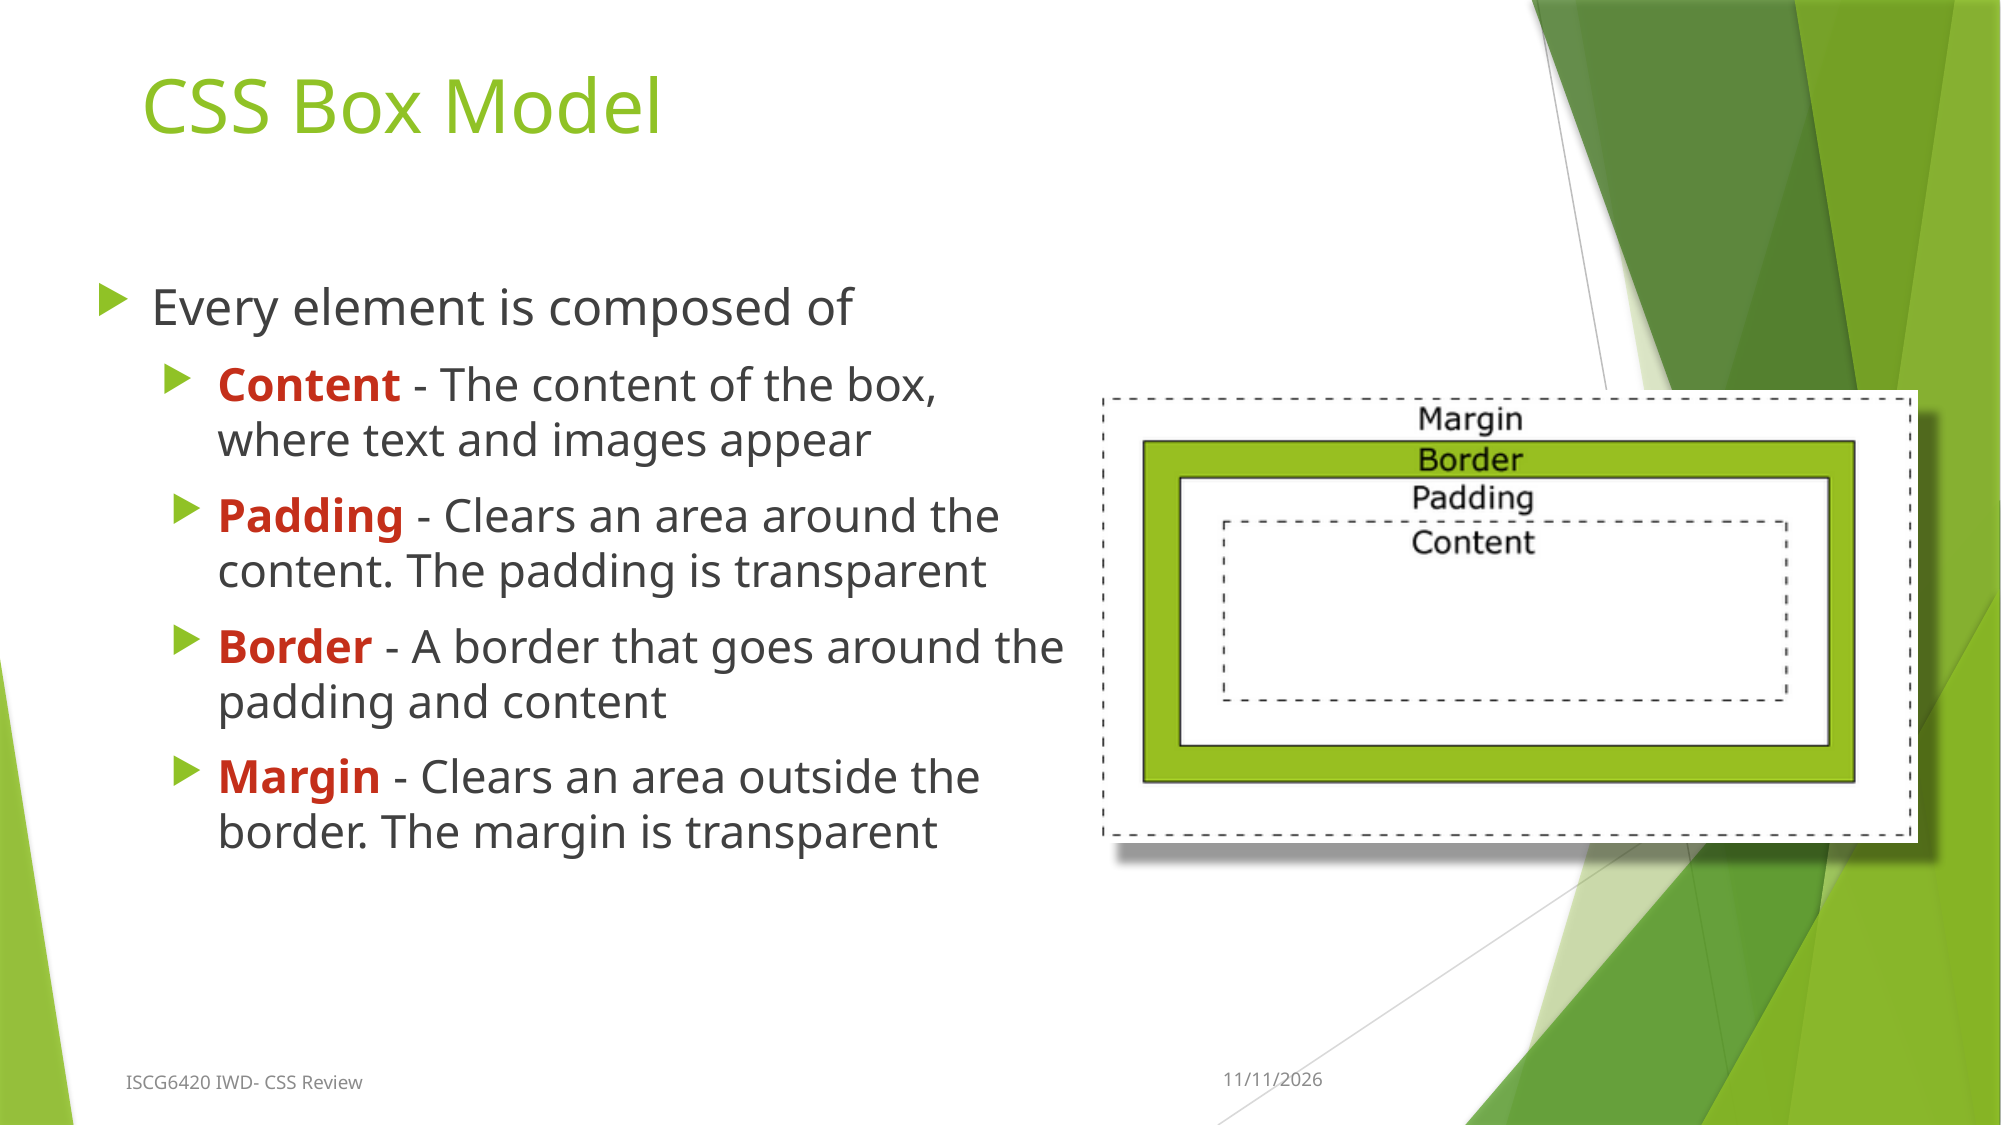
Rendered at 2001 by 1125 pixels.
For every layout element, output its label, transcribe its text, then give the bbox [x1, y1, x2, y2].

picture [1095, 390, 1919, 843]
list Every element is composed of Content - The content of the box, where text and images appear Padding - Clears an area around the content. The padding is transparent Border - A border that goes around the padding and content Margin - Clears an area outside the border. The margin is transparent [80, 267, 1096, 986]
footer ISCG6420 IWD- CSS Review [111, 1051, 1145, 1112]
title CSS Box Model [126, 52, 1445, 256]
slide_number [1188, 1050, 1338, 1111]
